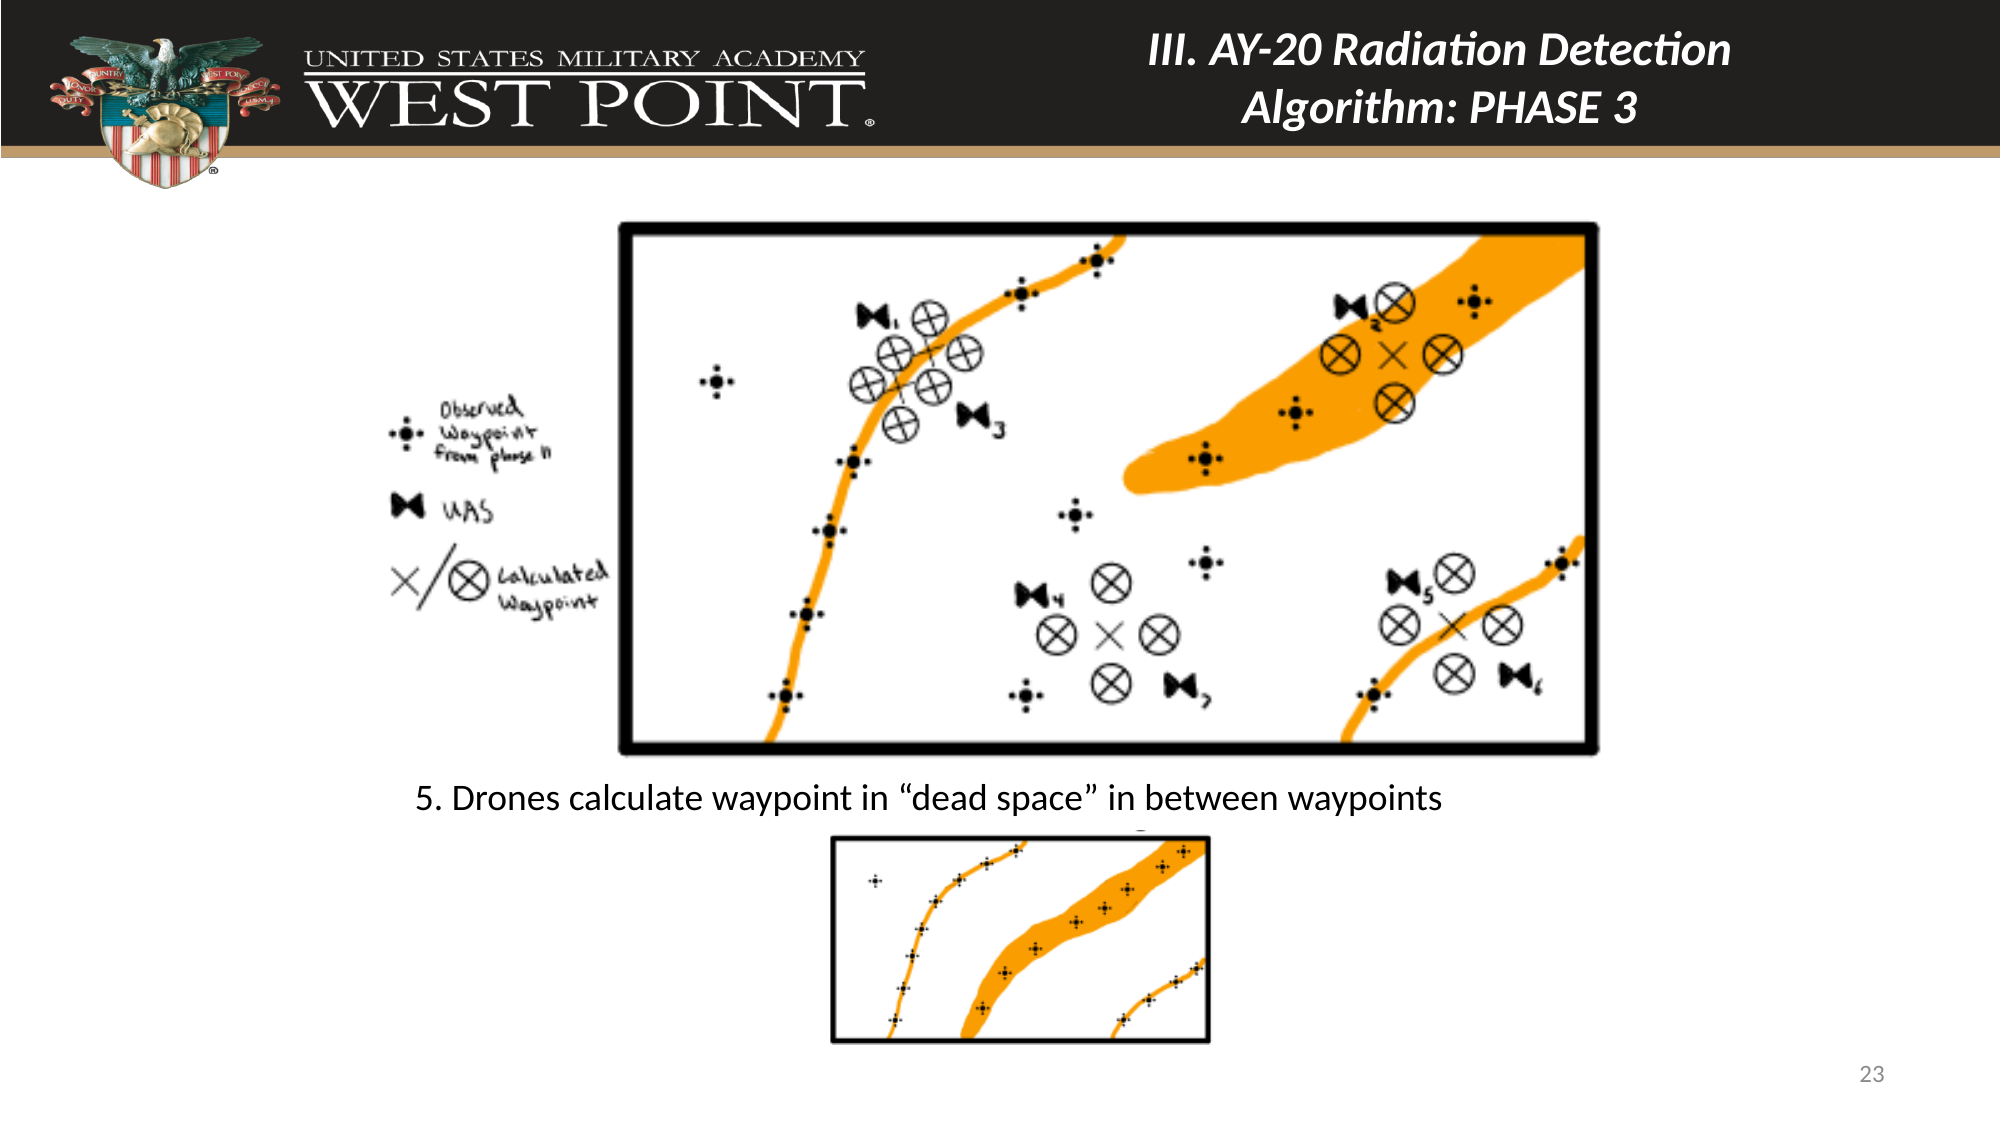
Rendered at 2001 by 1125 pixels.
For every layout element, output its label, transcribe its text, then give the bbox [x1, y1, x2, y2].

picture [815, 830, 1226, 1045]
slide_number 23 [1433, 1042, 1900, 1103]
text_box III. AY-20 Radiation Detection Algorithm: PHASE 3 [1128, 0, 1751, 150]
title 5. Drones calculate waypoint in “dead space” in between waypoints [399, 765, 1750, 903]
picture [0, 0, 2000, 771]
